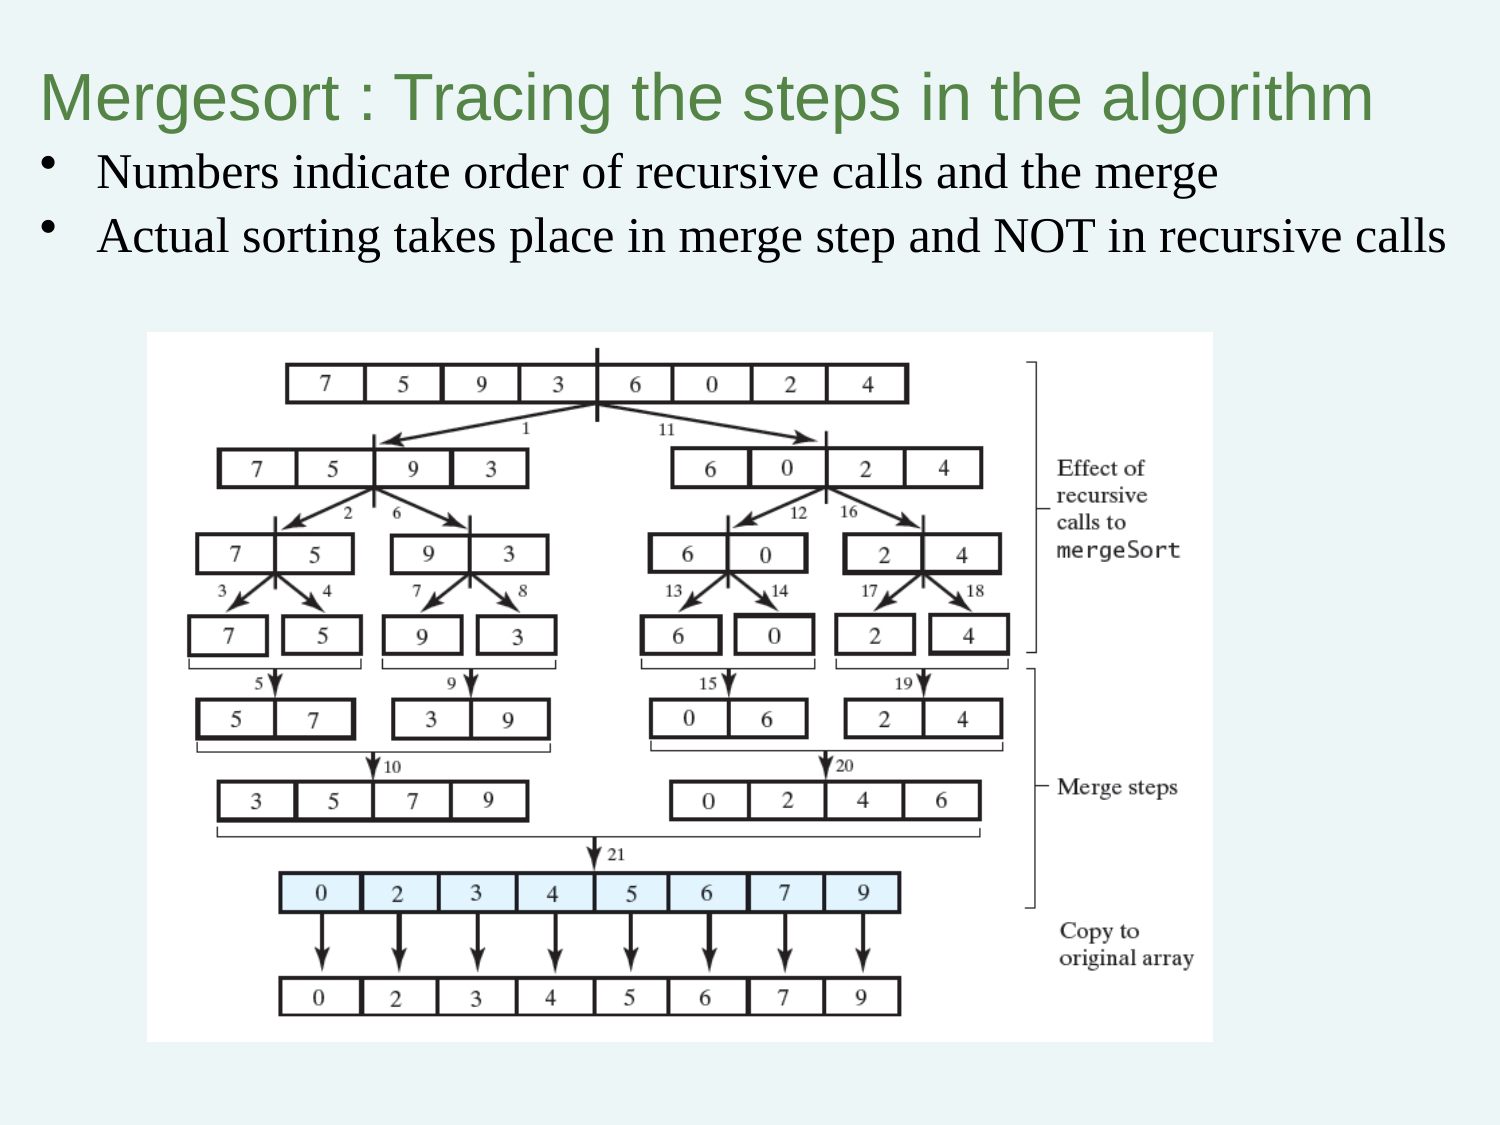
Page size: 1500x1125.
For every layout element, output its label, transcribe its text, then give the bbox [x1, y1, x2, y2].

picture [147, 332, 1213, 1042]
text_box Numbers indicate order of recursive calls and the merge Actual sorting takes place in merge step and NOT in recursive calls [24, 137, 1500, 1013]
title Mergesort : Tracing the steps in the algorithm [24, 0, 1500, 137]
